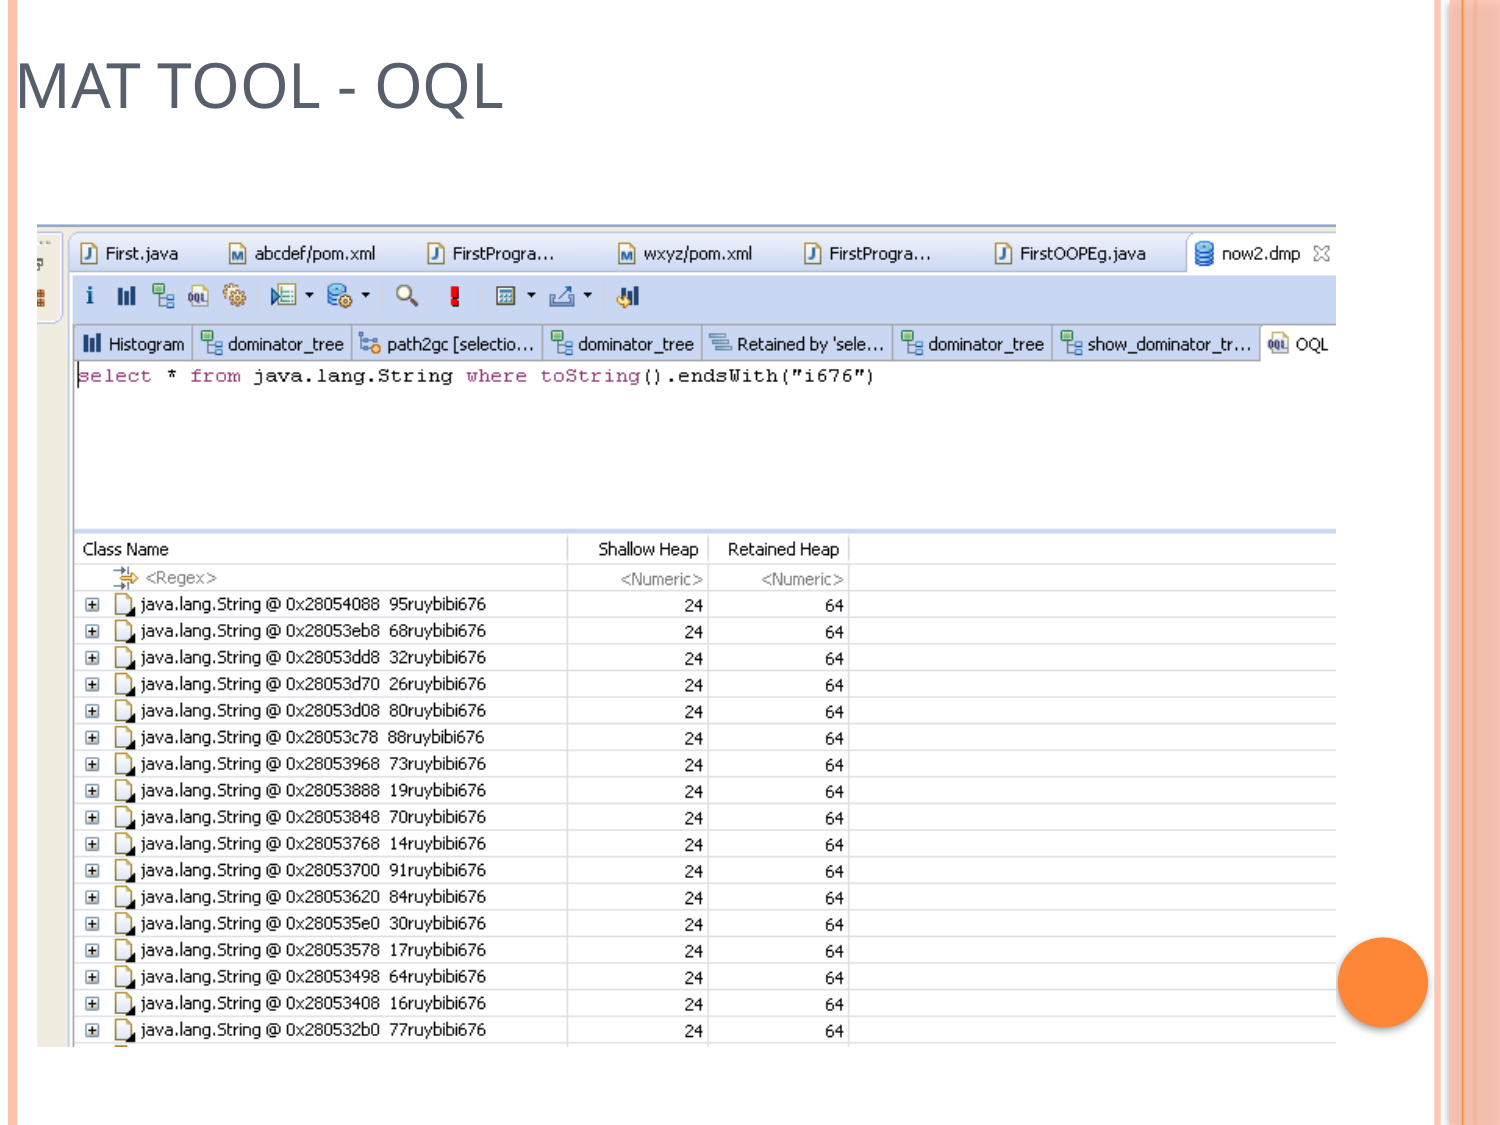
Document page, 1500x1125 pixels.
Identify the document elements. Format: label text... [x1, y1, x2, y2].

picture [36, 224, 1337, 1048]
title MAT Tool - OQL [0, 37, 1413, 129]
